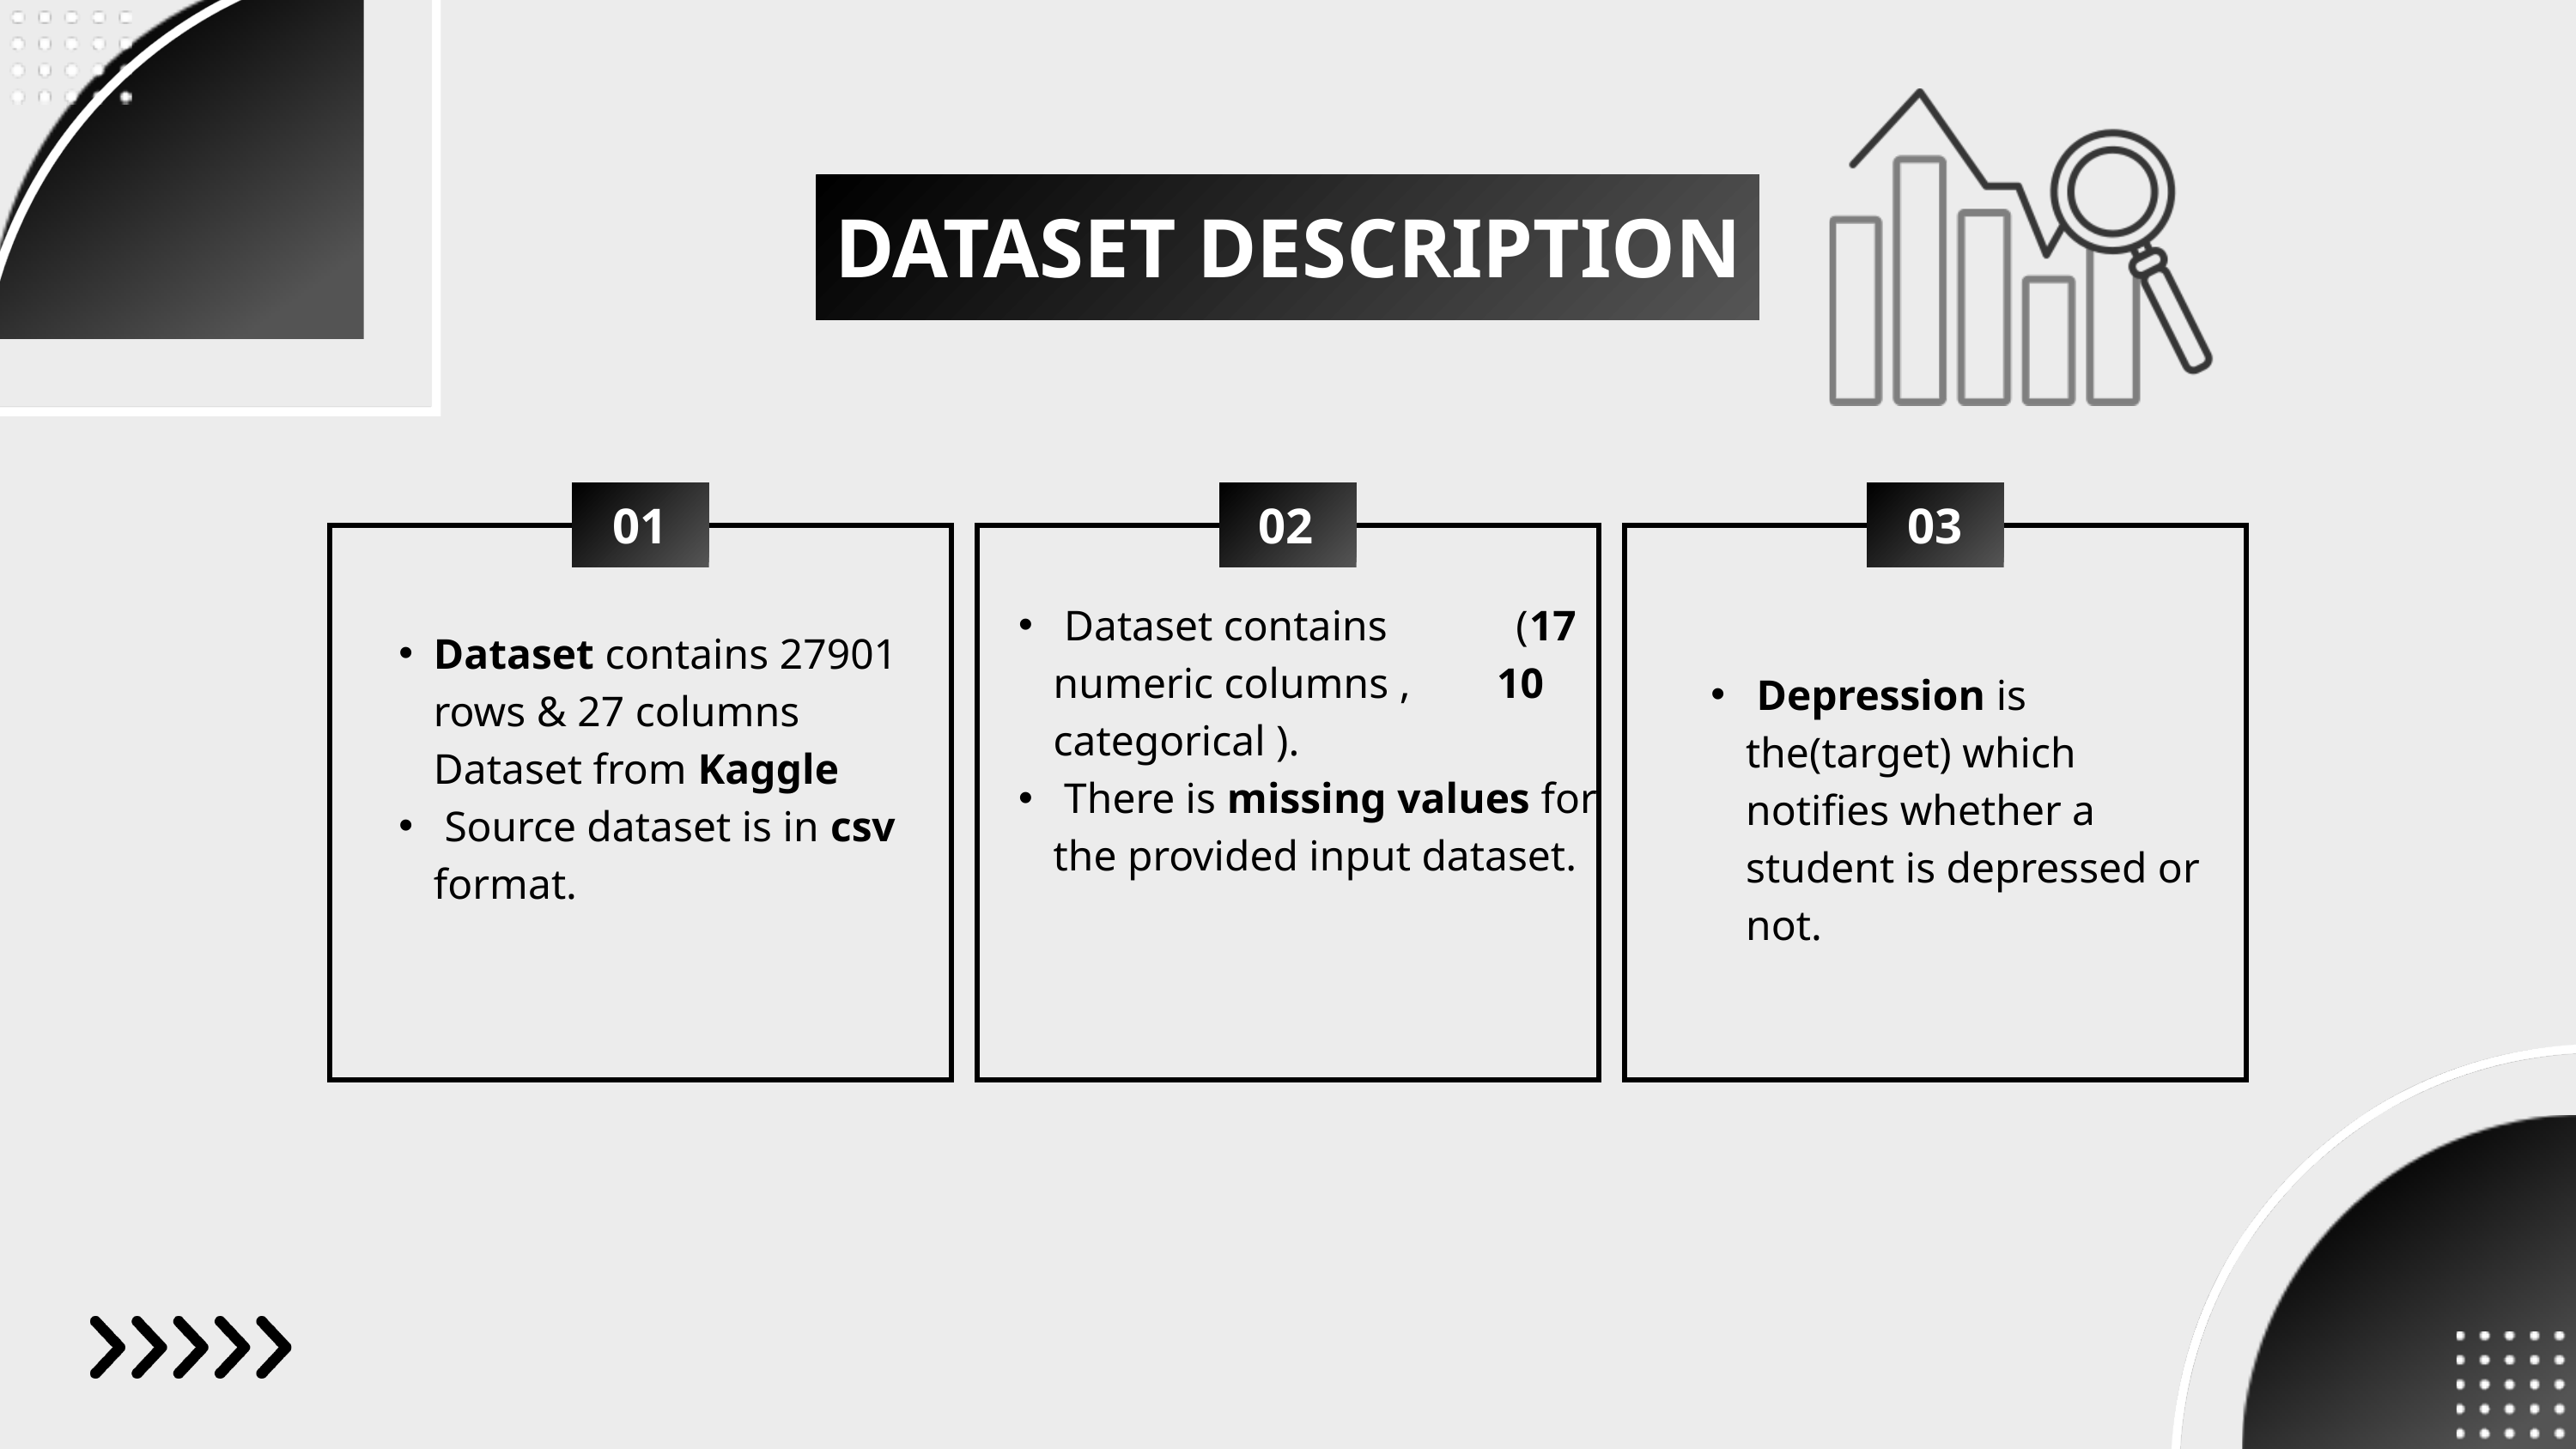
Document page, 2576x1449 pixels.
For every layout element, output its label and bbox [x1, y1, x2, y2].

text_box [816, 174, 1760, 320]
text_box [1624, 524, 2246, 1081]
text_box [1866, 482, 2004, 567]
text_box [976, 524, 1599, 1081]
text_box [0, 0, 441, 416]
text_box [2171, 1044, 2576, 1449]
text_box [89, 1315, 292, 1379]
text_box [329, 524, 951, 1081]
text_box [571, 482, 709, 567]
text_box [1218, 482, 1357, 567]
text_box [1829, 88, 2215, 406]
